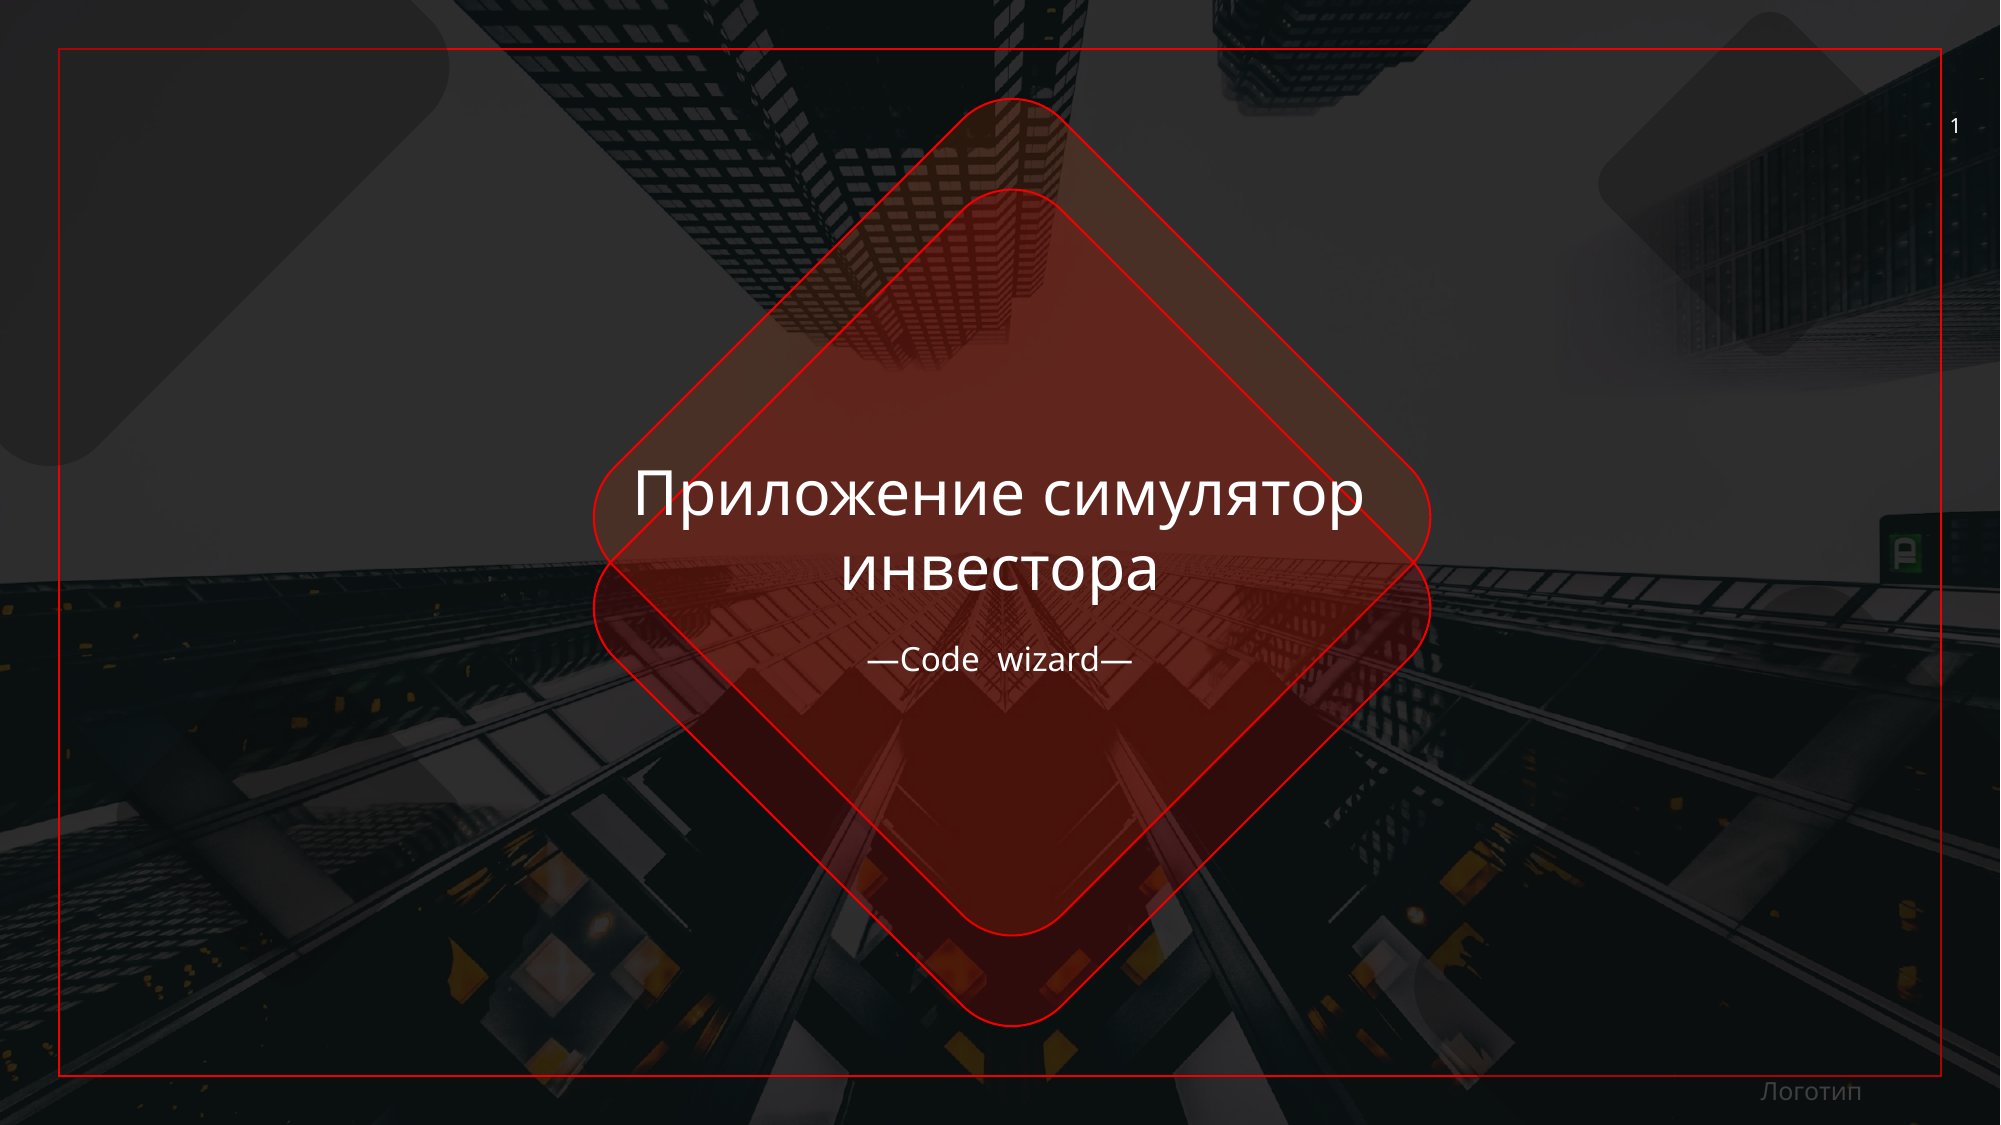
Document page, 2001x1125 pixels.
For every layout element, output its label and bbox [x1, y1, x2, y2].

text_box [564, 69, 1460, 1056]
picture [0, 0, 2000, 1125]
